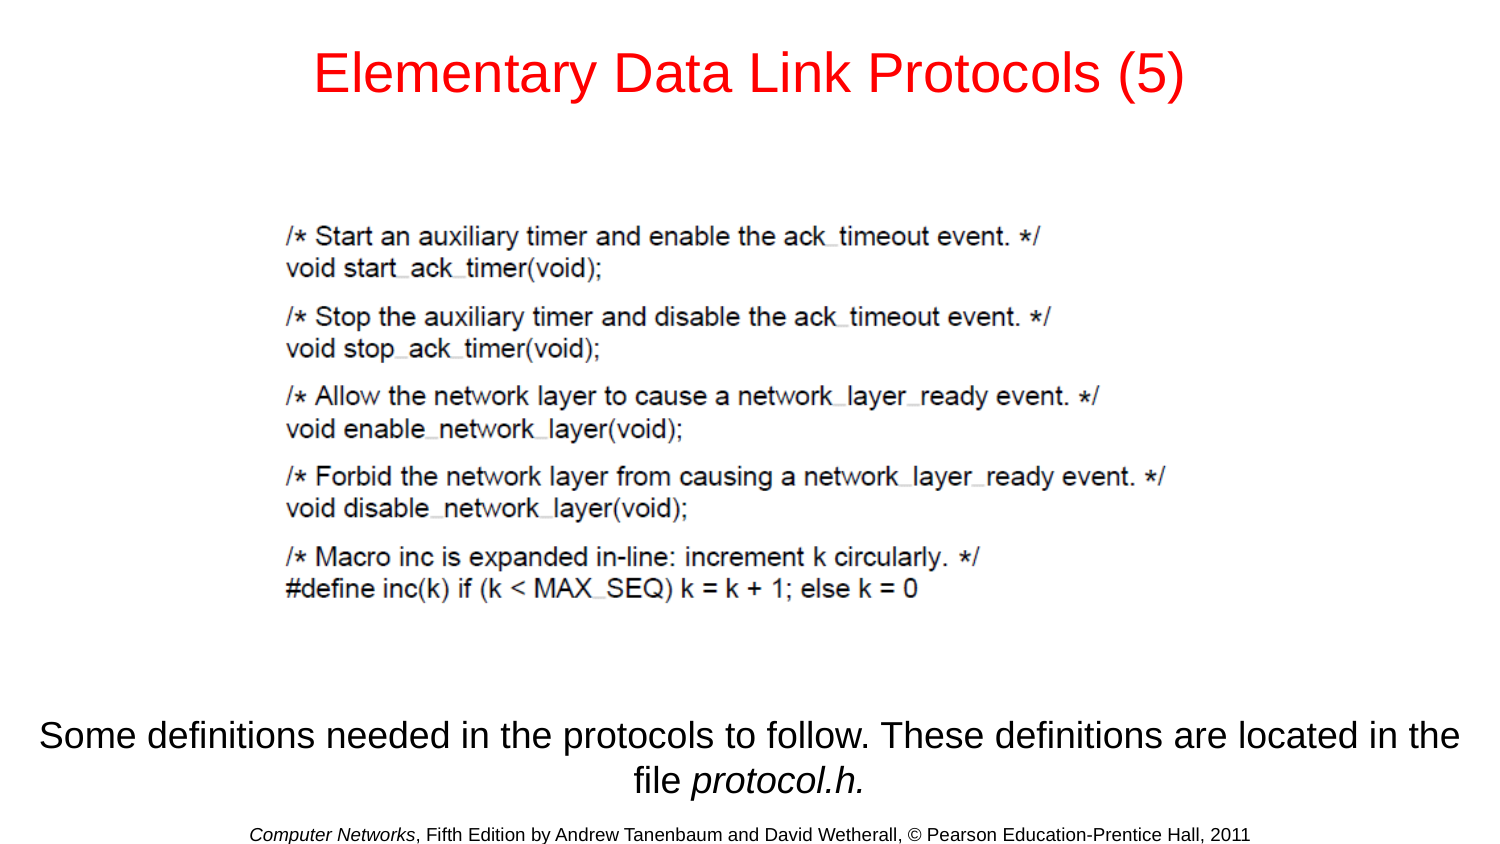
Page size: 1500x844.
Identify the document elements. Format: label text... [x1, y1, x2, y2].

title Elementary Data Link Protocols (5) [0, 0, 1500, 141]
picture [260, 205, 1197, 619]
list Some definitions needed in the protocols to follow. These definitions are located in the file protocol.h. [0, 703, 1500, 807]
